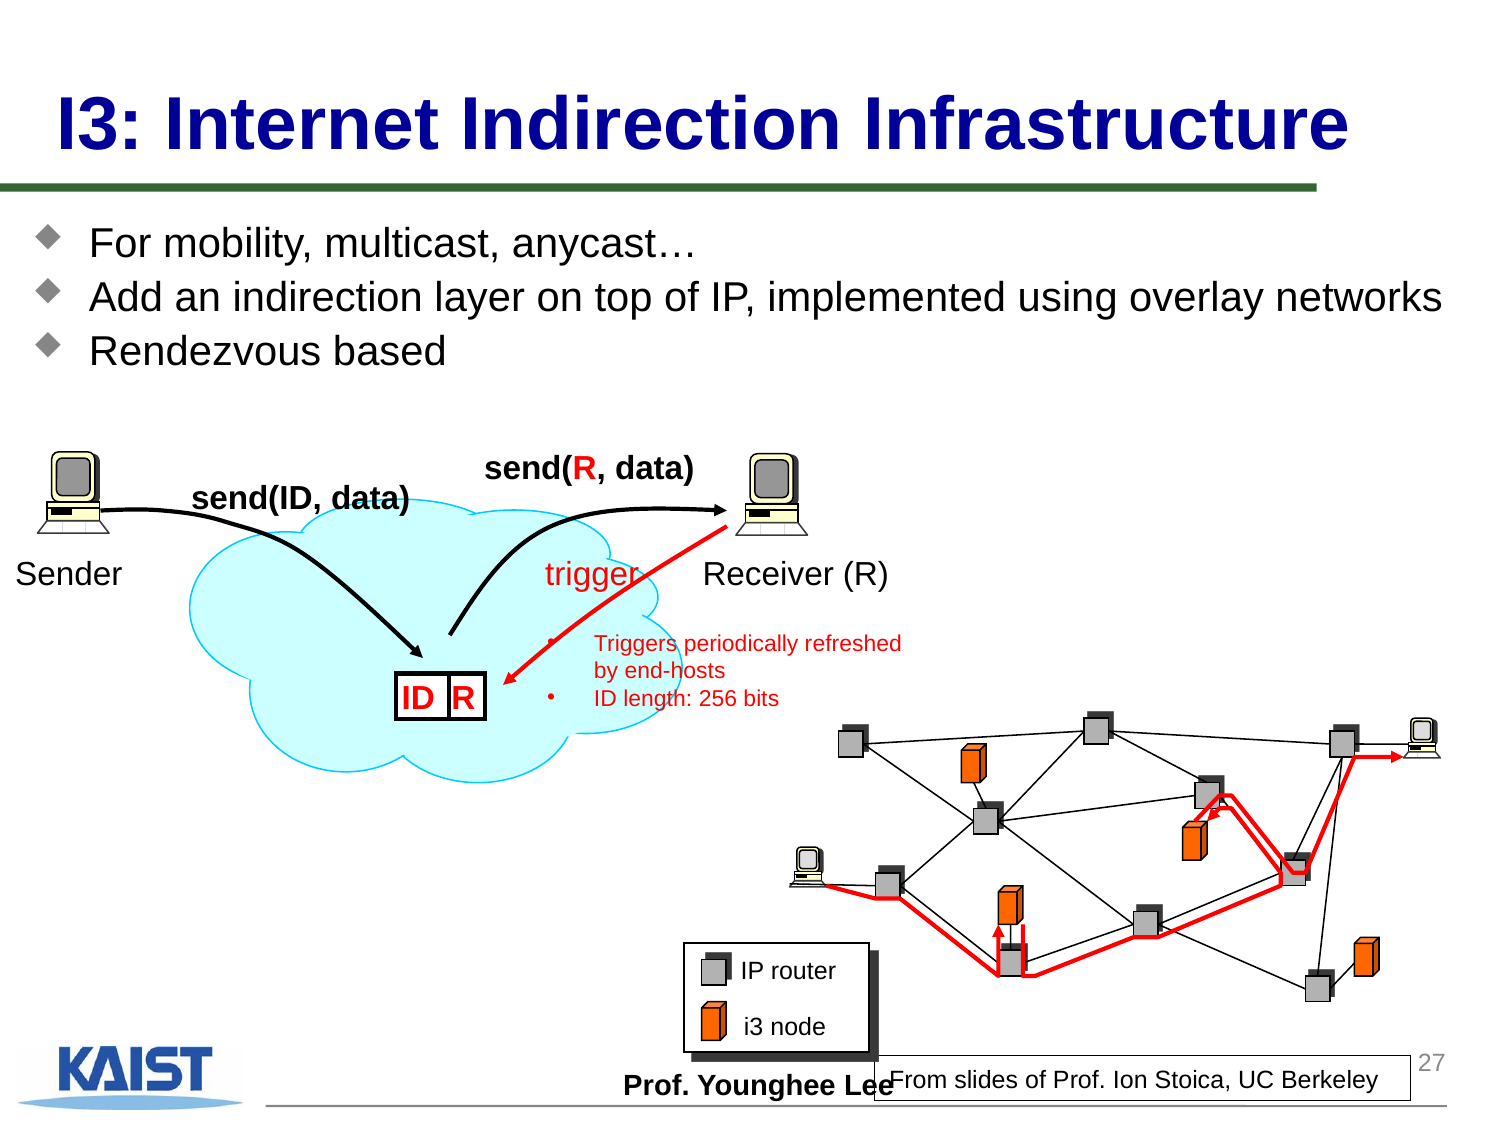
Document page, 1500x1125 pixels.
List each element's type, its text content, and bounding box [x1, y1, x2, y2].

slide_number 27 [1411, 1023, 1461, 1099]
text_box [19, 438, 919, 783]
list For mobility, multicast, anycast… Add an indirection layer on top of IP, implemented using overlay networks Rendezvous based [17, 208, 1471, 846]
text_box From slides of Prof. Ion Stoica, UC Berkeley [874, 1060, 1411, 1101]
picture [17, 1046, 243, 1110]
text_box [683, 717, 1441, 1052]
title I3: Internet Indirection Infrastructure [41, 66, 1397, 173]
